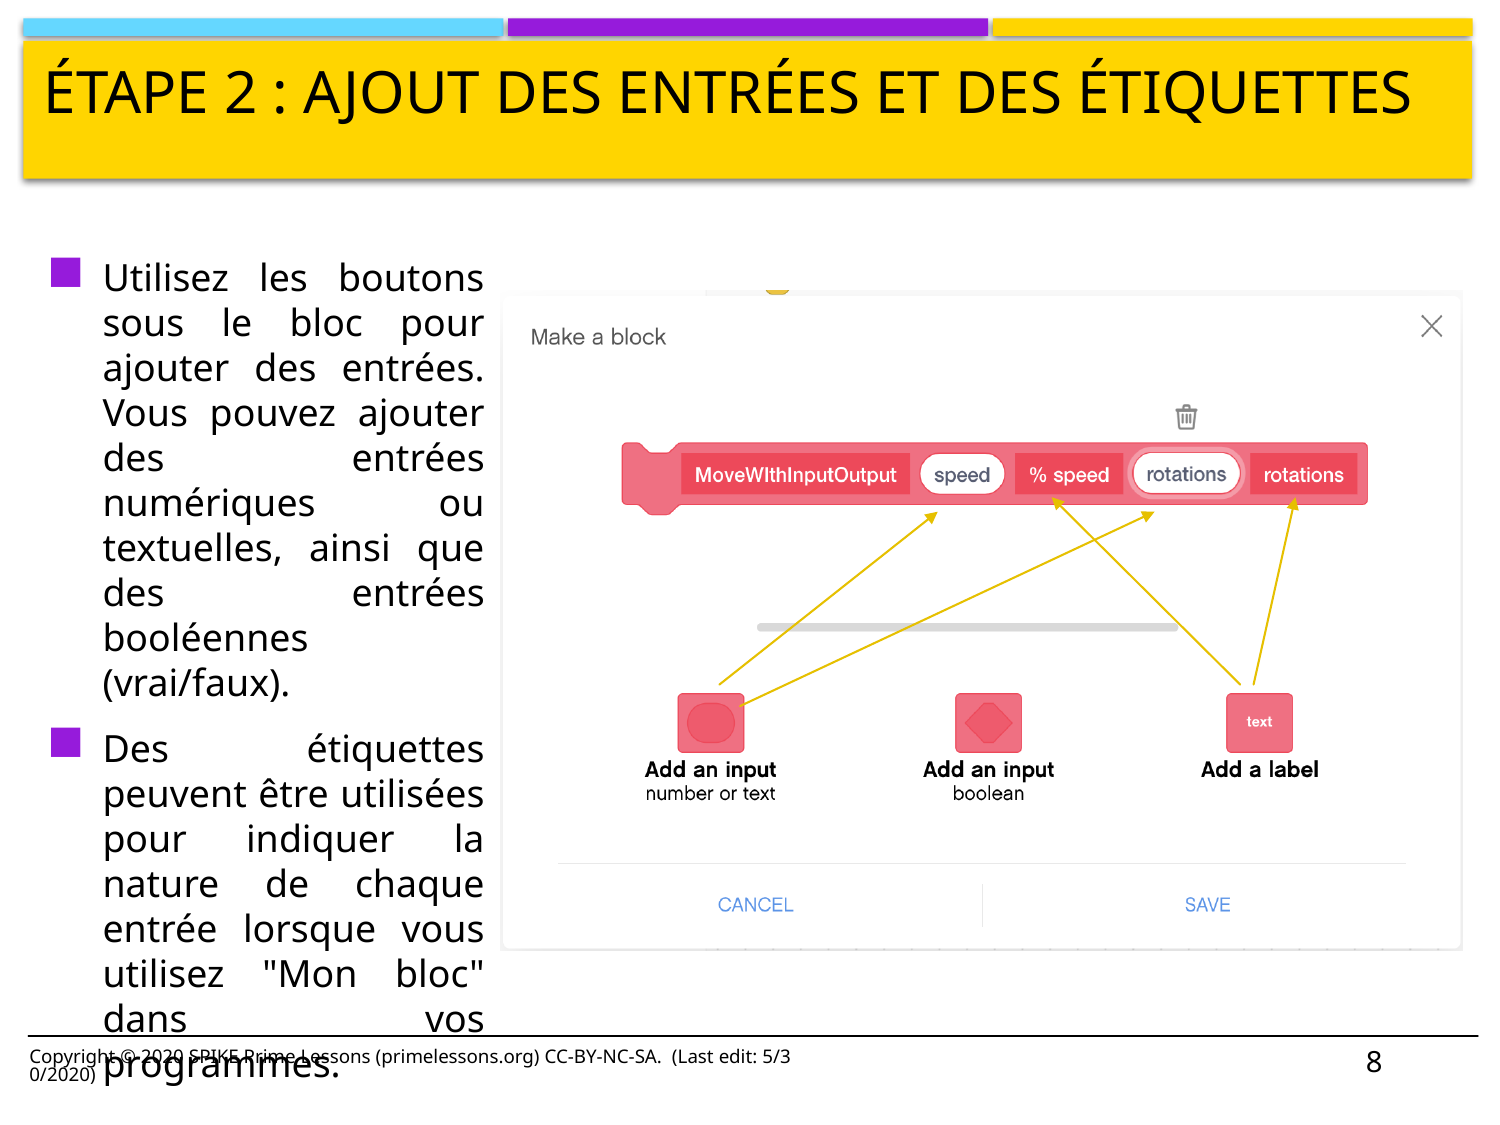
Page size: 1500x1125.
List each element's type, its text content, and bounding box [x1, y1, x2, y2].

list Utilisez les boutons sous le bloc pour ajouter des entrées. Vous pouvez ajouter des entrées numériques ou textuelles, ainsi que des entrées booléennes (vrai/faux). Des étiquettes peuvent être utilisées pour indiquer la nature de chaque entrée lorsque vous utilisez "Mon bloc" dans vos programmes. [37, 246, 500, 1011]
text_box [499, 289, 1464, 952]
slide_number 8 [1351, 1036, 1478, 1097]
footer Copyright © 2020 SPIKE Prime Lessons (primelessons.org) CC-BY-NC-SA. (Last edit: 5/30/2020) [14, 1036, 814, 1097]
title Étape 2 : ajout des entrées et des étiquettes [28, 48, 1464, 172]
